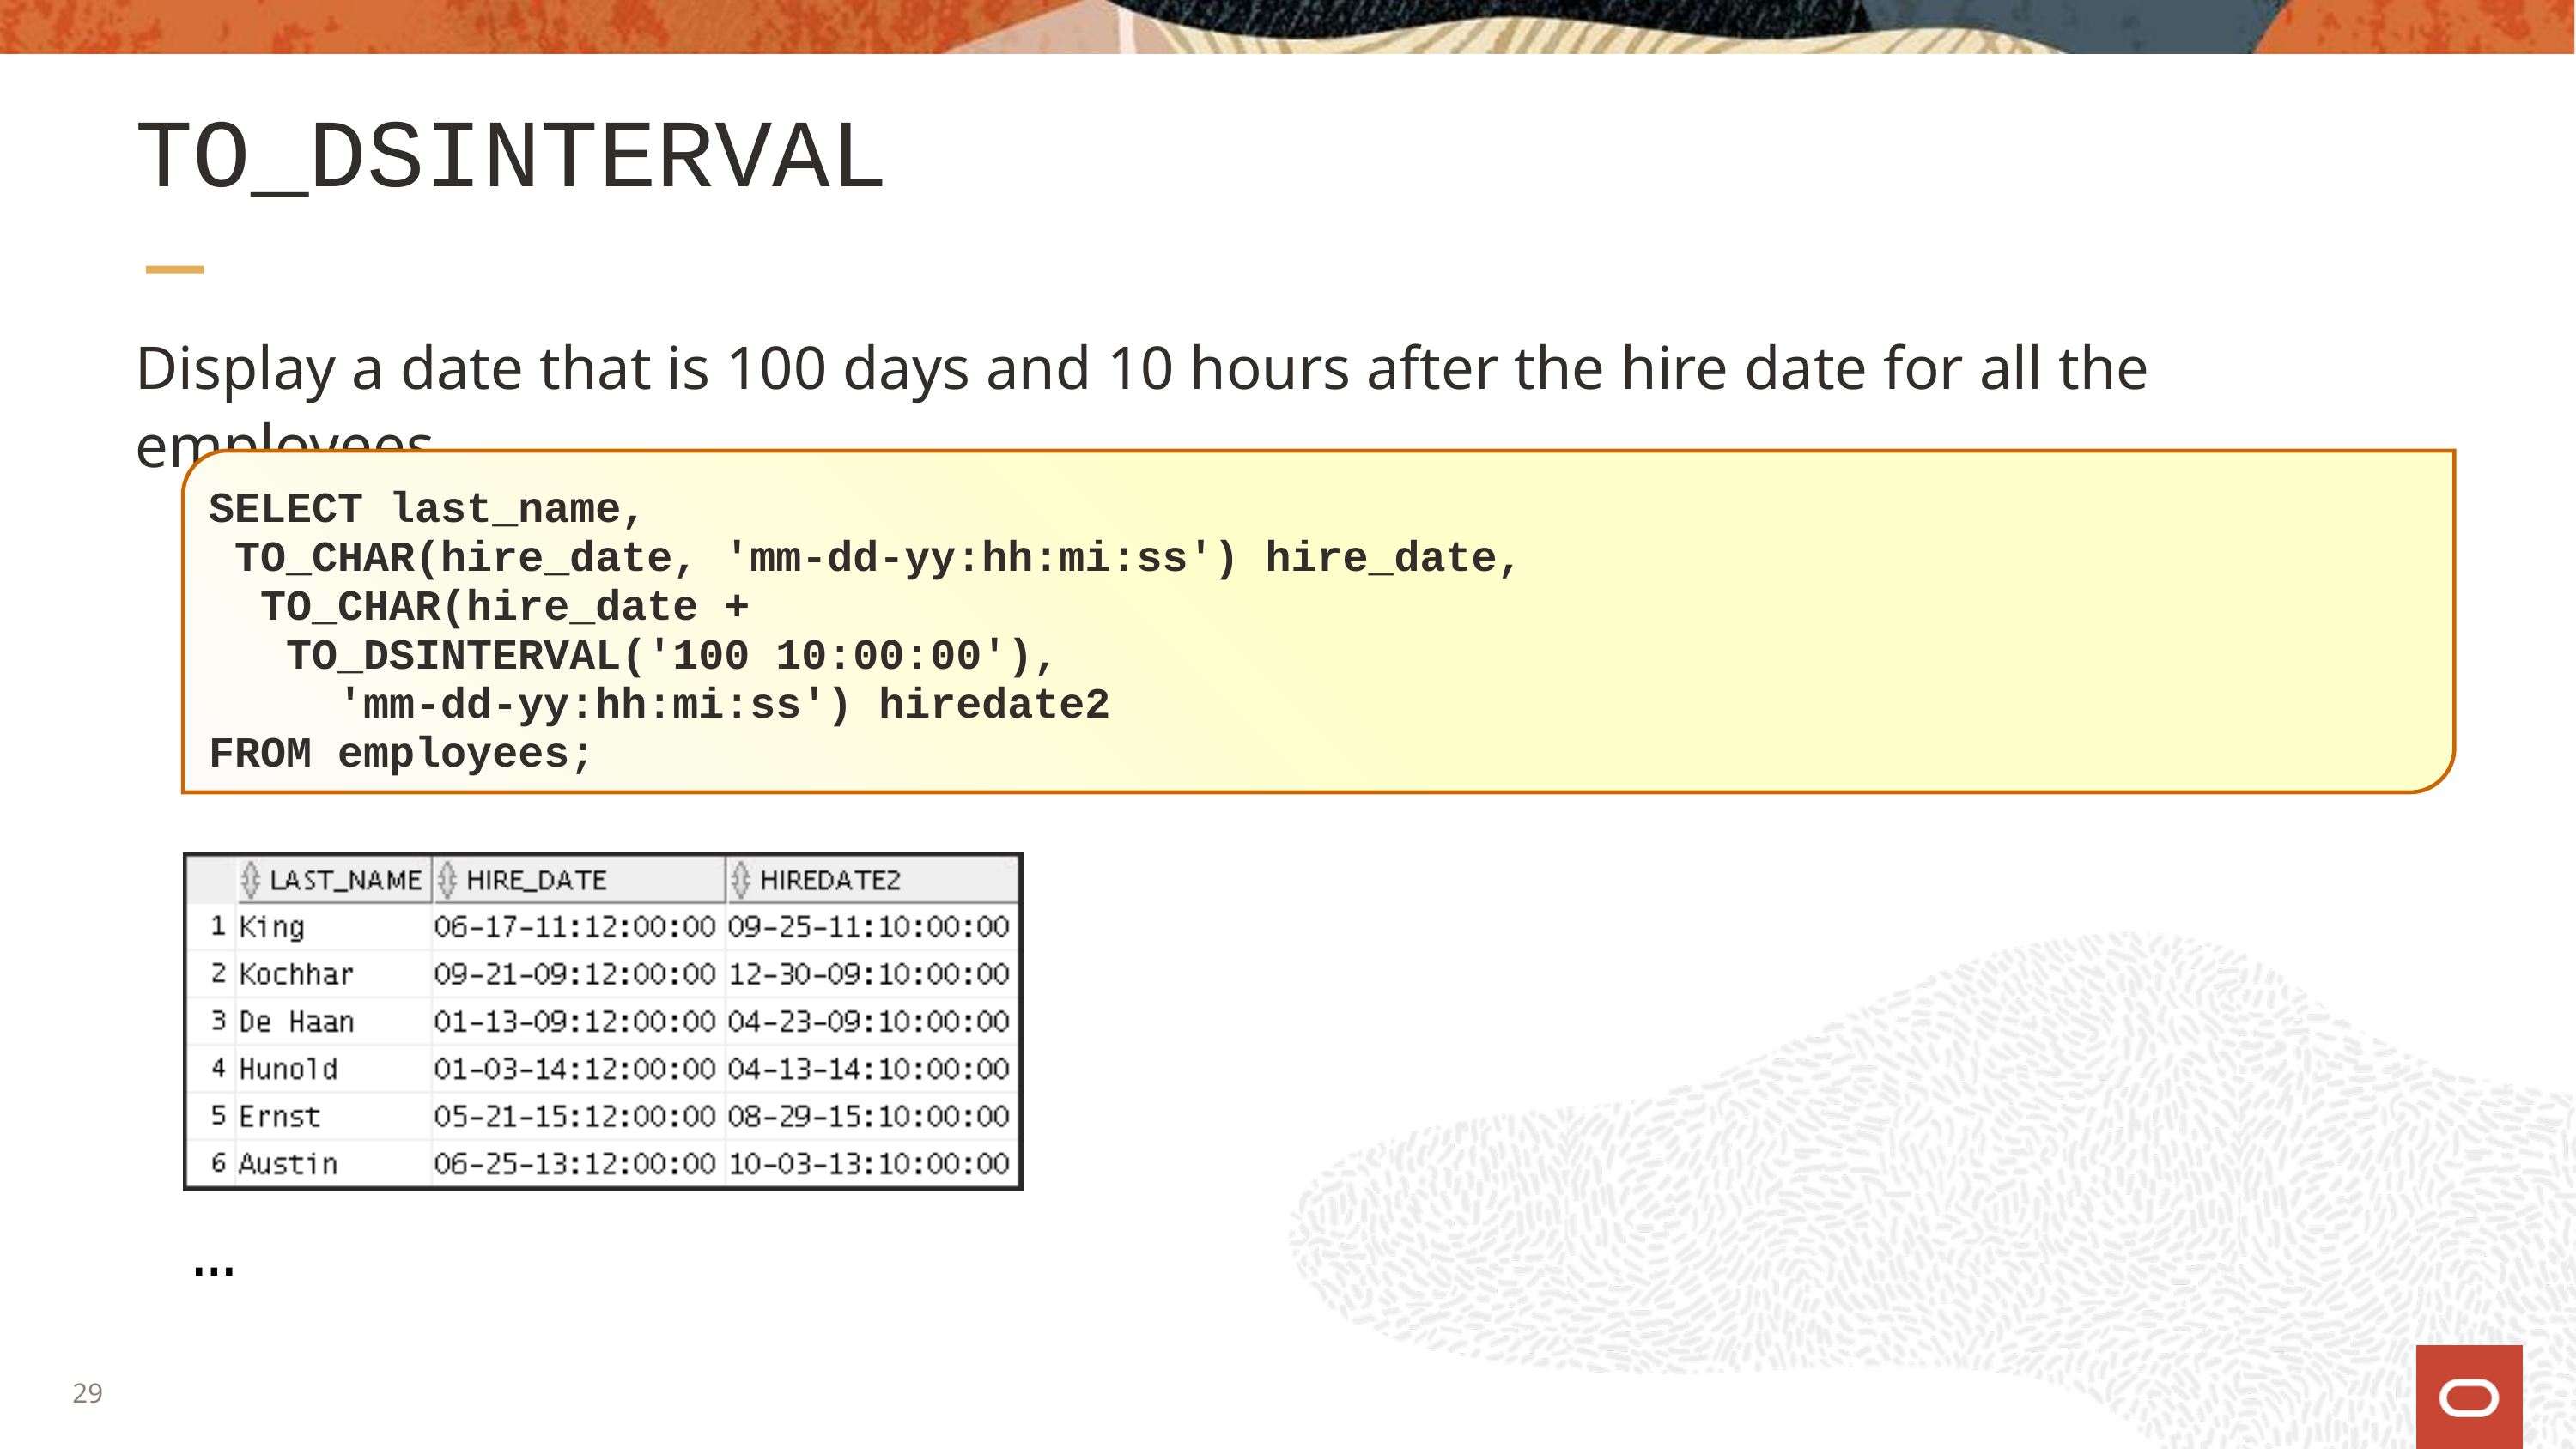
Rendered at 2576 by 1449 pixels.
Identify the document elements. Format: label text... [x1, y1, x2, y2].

picture [0, 0, 2576, 54]
title TO_DSINTERVAL [131, 86, 2445, 252]
text_box SELECT last_name, TO_CHAR(hire_date, 'mm-dd-yy:hh:mi:ss') hire_date, TO_CHAR(hire_date + TO_DSINTERVAL('100 10:00:00'), 'mm-dd-yy:hh:mi:ss') hiredate2 FROM employees; [183, 450, 2455, 792]
text_box … [172, 1191, 430, 1301]
picture [2416, 1345, 2523, 1449]
picture [182, 852, 1024, 1191]
list Display a date that is 100 days and 10 hours after the hire date for all the employees. [131, 319, 2445, 401]
